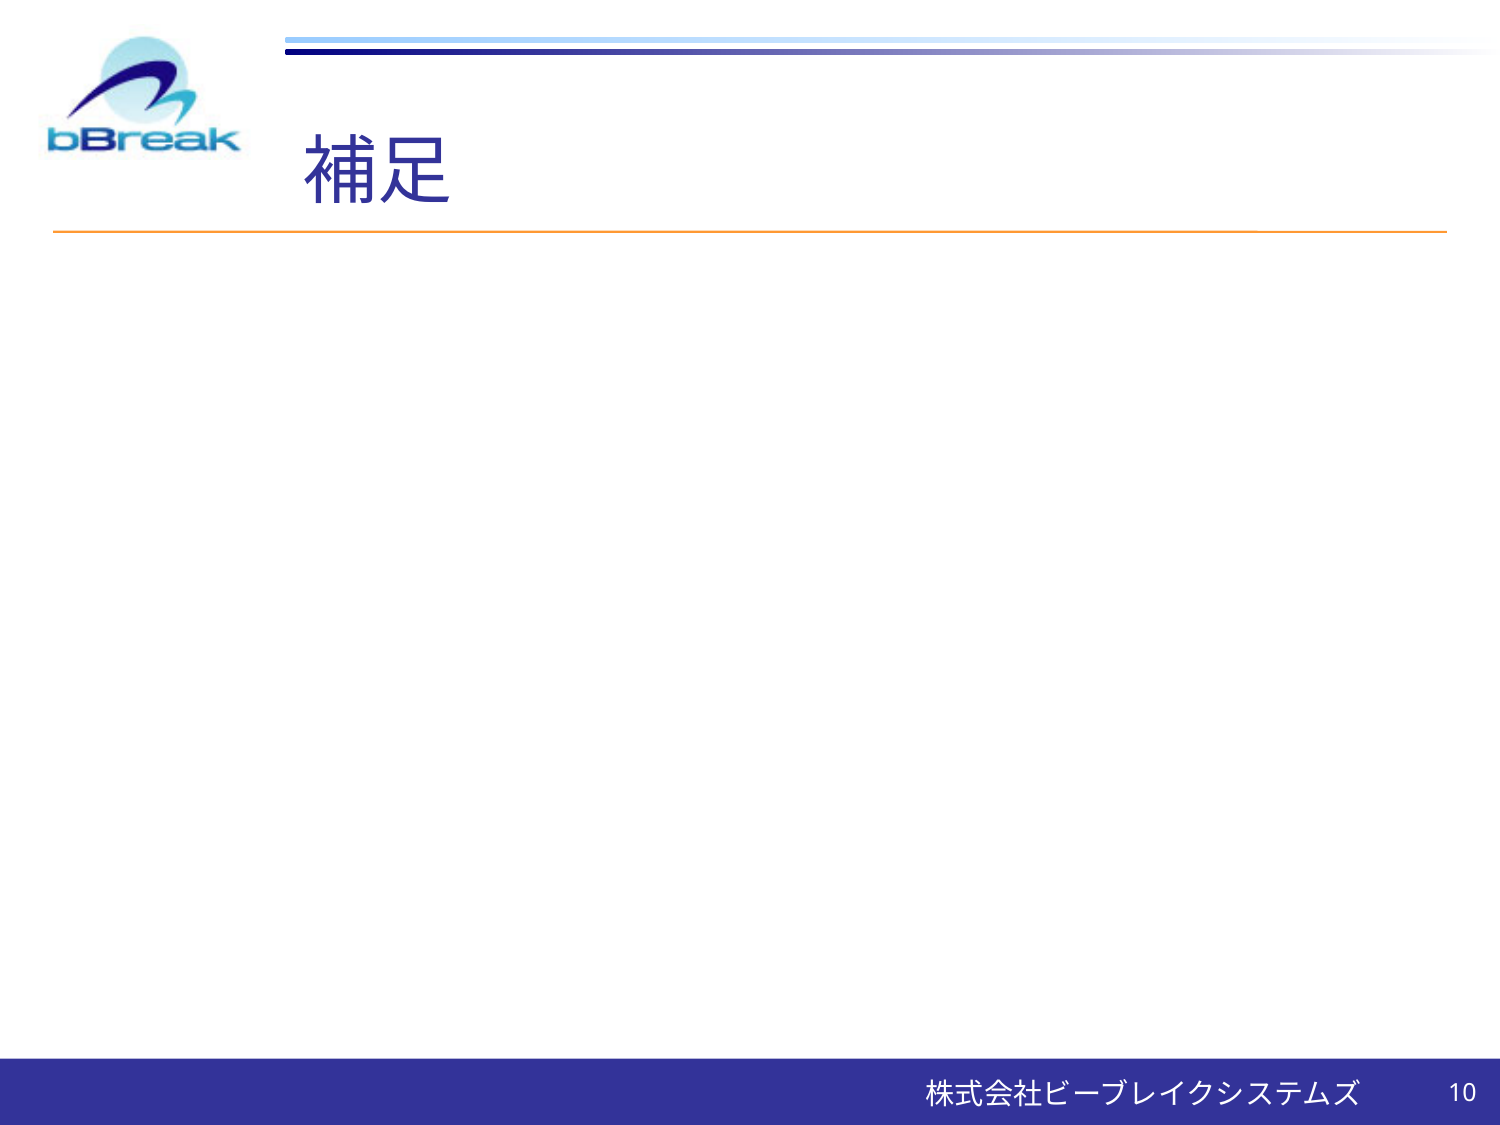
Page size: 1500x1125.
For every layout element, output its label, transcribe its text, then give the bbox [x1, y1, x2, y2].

picture [24, 24, 266, 160]
title 補足 [287, 66, 1448, 221]
